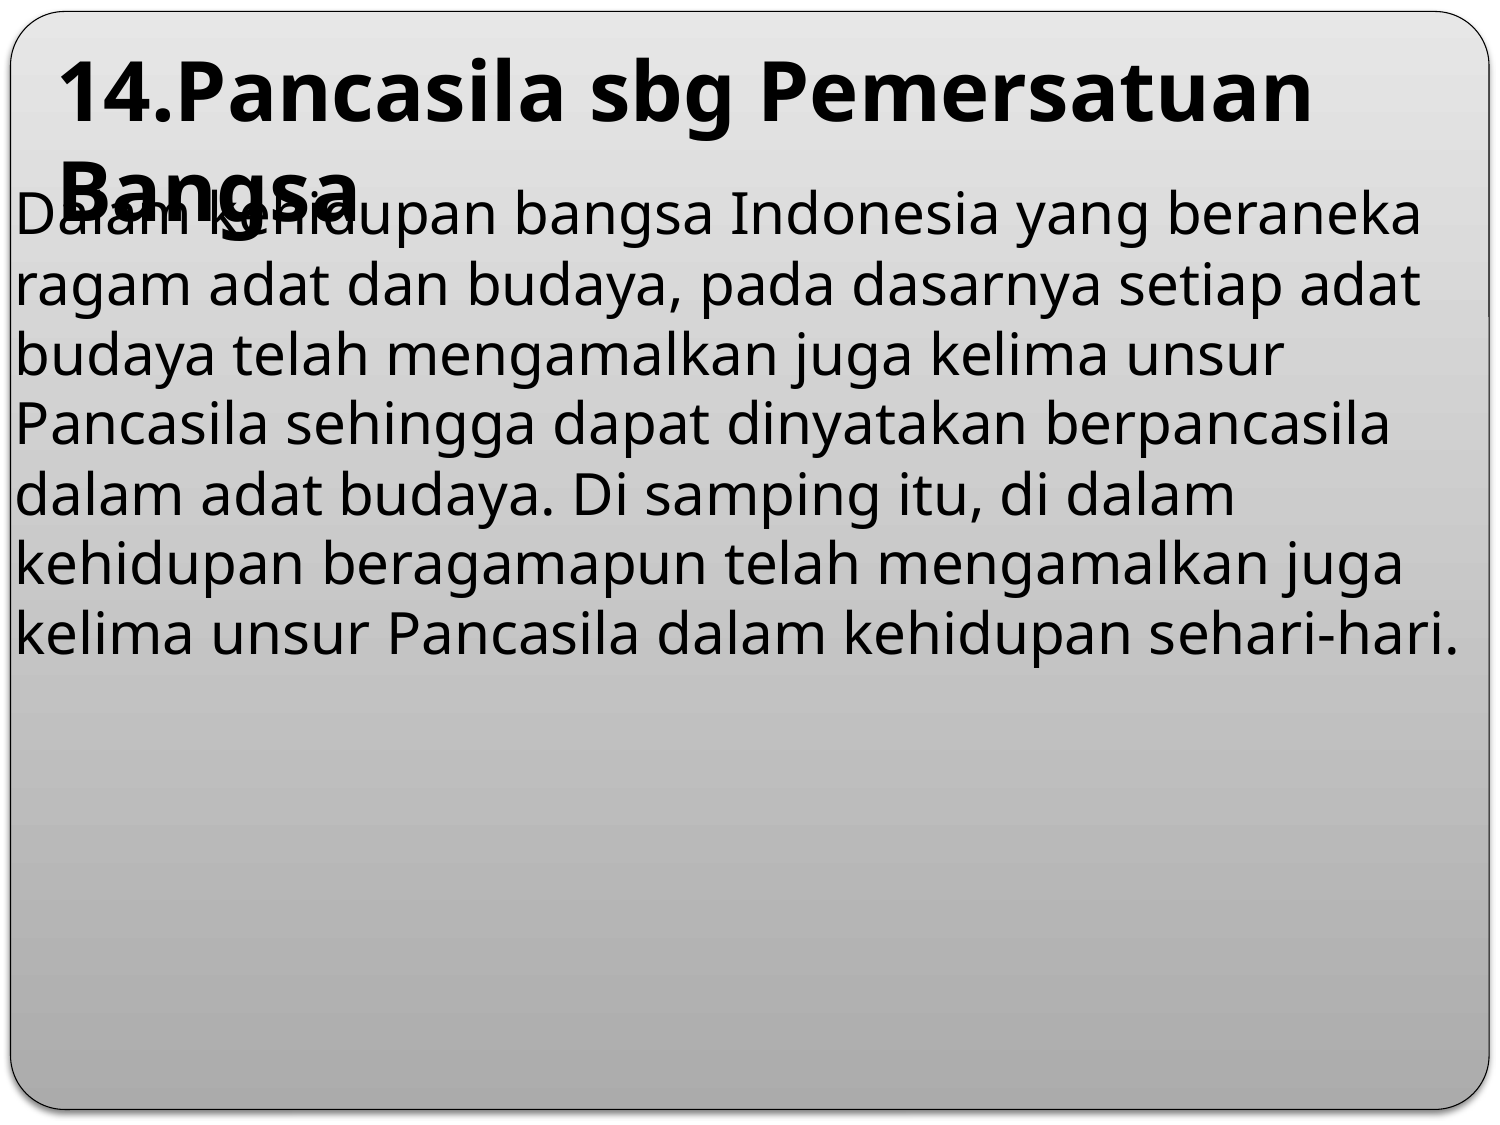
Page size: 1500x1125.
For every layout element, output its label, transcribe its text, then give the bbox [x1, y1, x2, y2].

text_box Dalam kehidupan bangsa Indonesia yang beraneka ragam adat dan budaya, pada dasarnya setiap adat budaya telah mengamalkan juga kelima unsur Pancasila sehingga dapat dinyatakan berpancasila dalam adat budaya. Di samping itu, di dalam kehidupan beragamapun telah mengamalkan juga kelima unsur Pancasila dalam kehidupan sehari-hari. [0, 169, 1500, 674]
text_box 14.Pancasila sbg Pemersatuan Bangsa [41, 30, 1459, 246]
